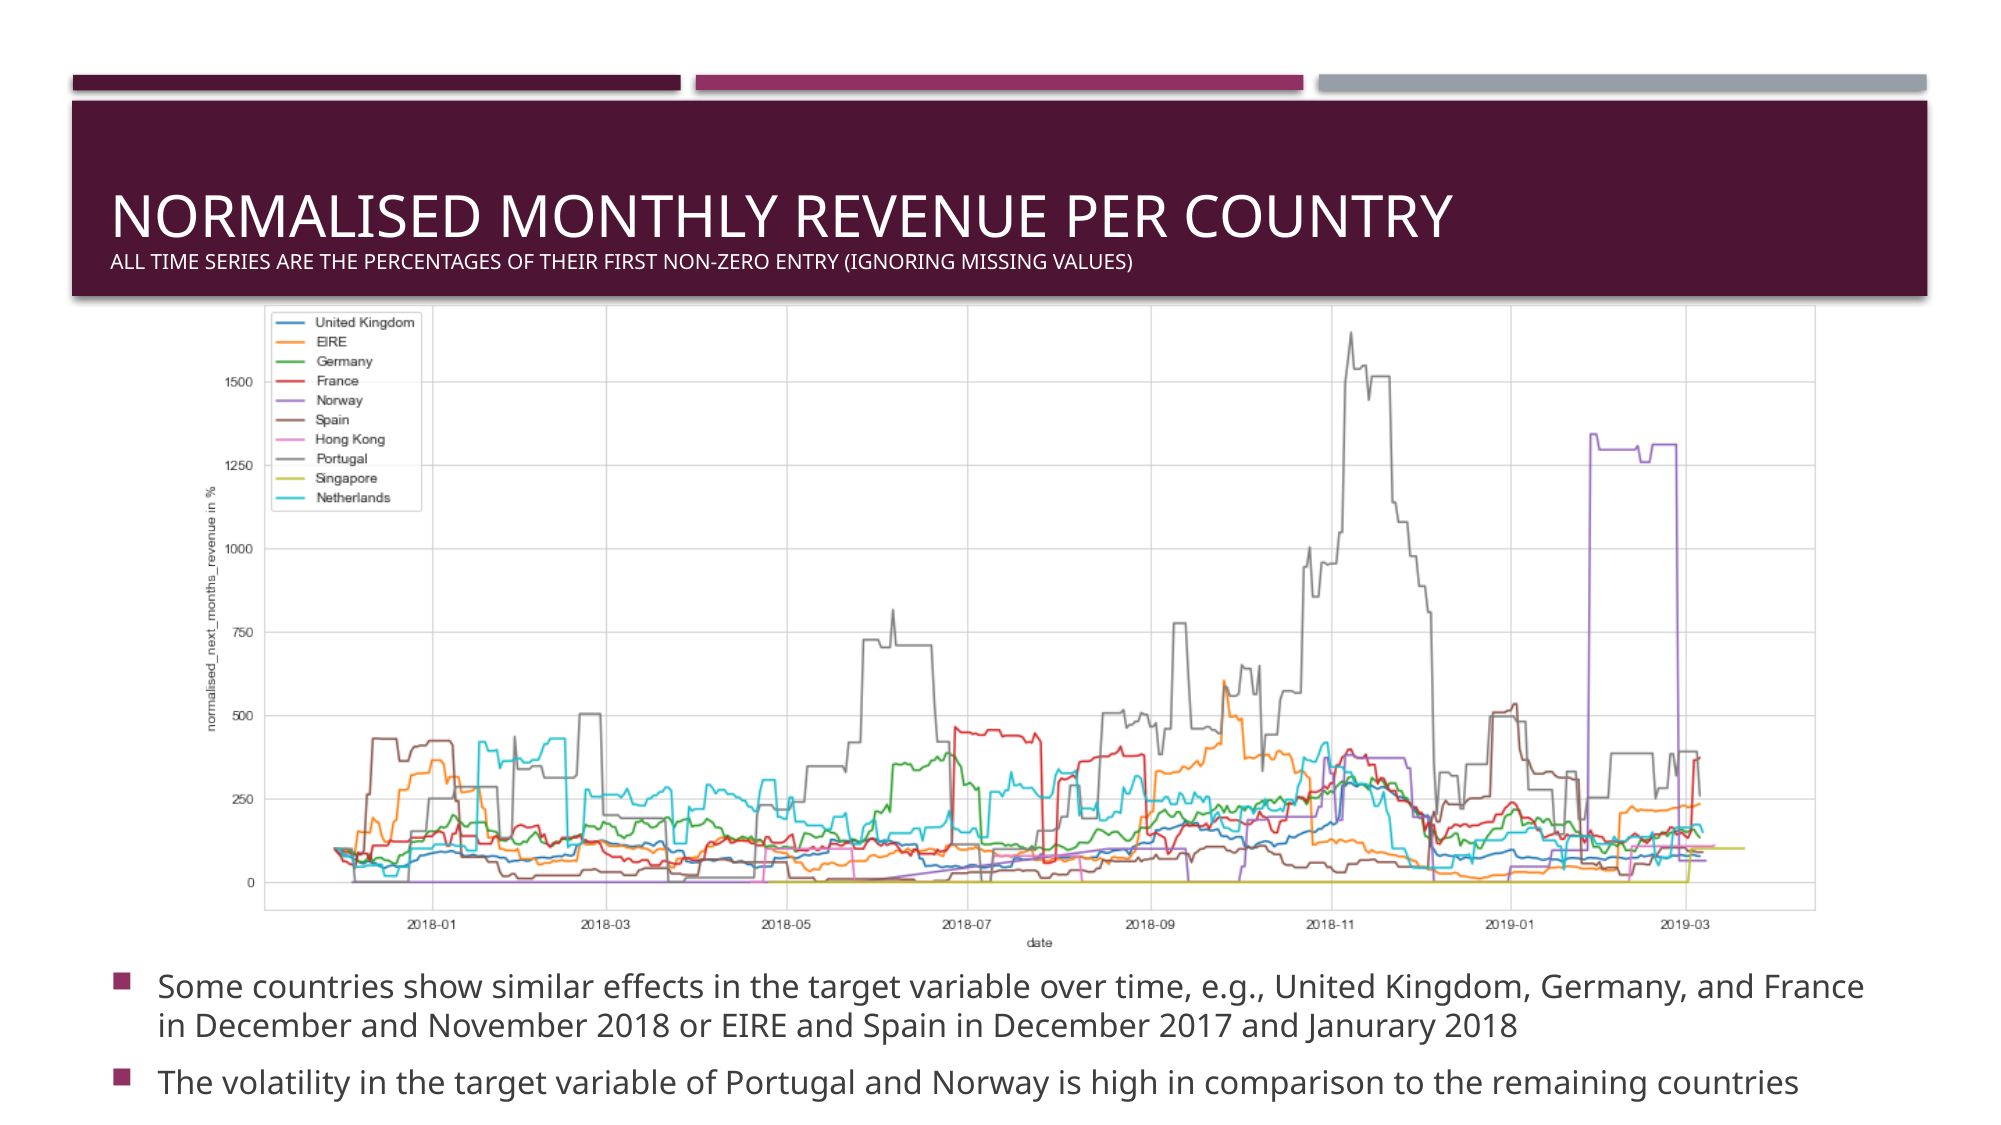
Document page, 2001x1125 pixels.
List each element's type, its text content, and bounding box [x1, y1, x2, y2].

list Some countries show similar effects in the target variable over time, e.g., United Kingdom, Germany, and France in December and November 2018 or EIRE and Spain in December 2017 and Janurary 2018 The volatility in the target variable of Portugal and Norway is high in comparison to the remaining countries [95, 1022, 1905, 1110]
title Normalised Monthly Revenue per Country All Time series are the percentages of Their First non-Zero Entry (Ignoring Missing Values) [95, 115, 1905, 206]
picture [13, 209, 2000, 1011]
